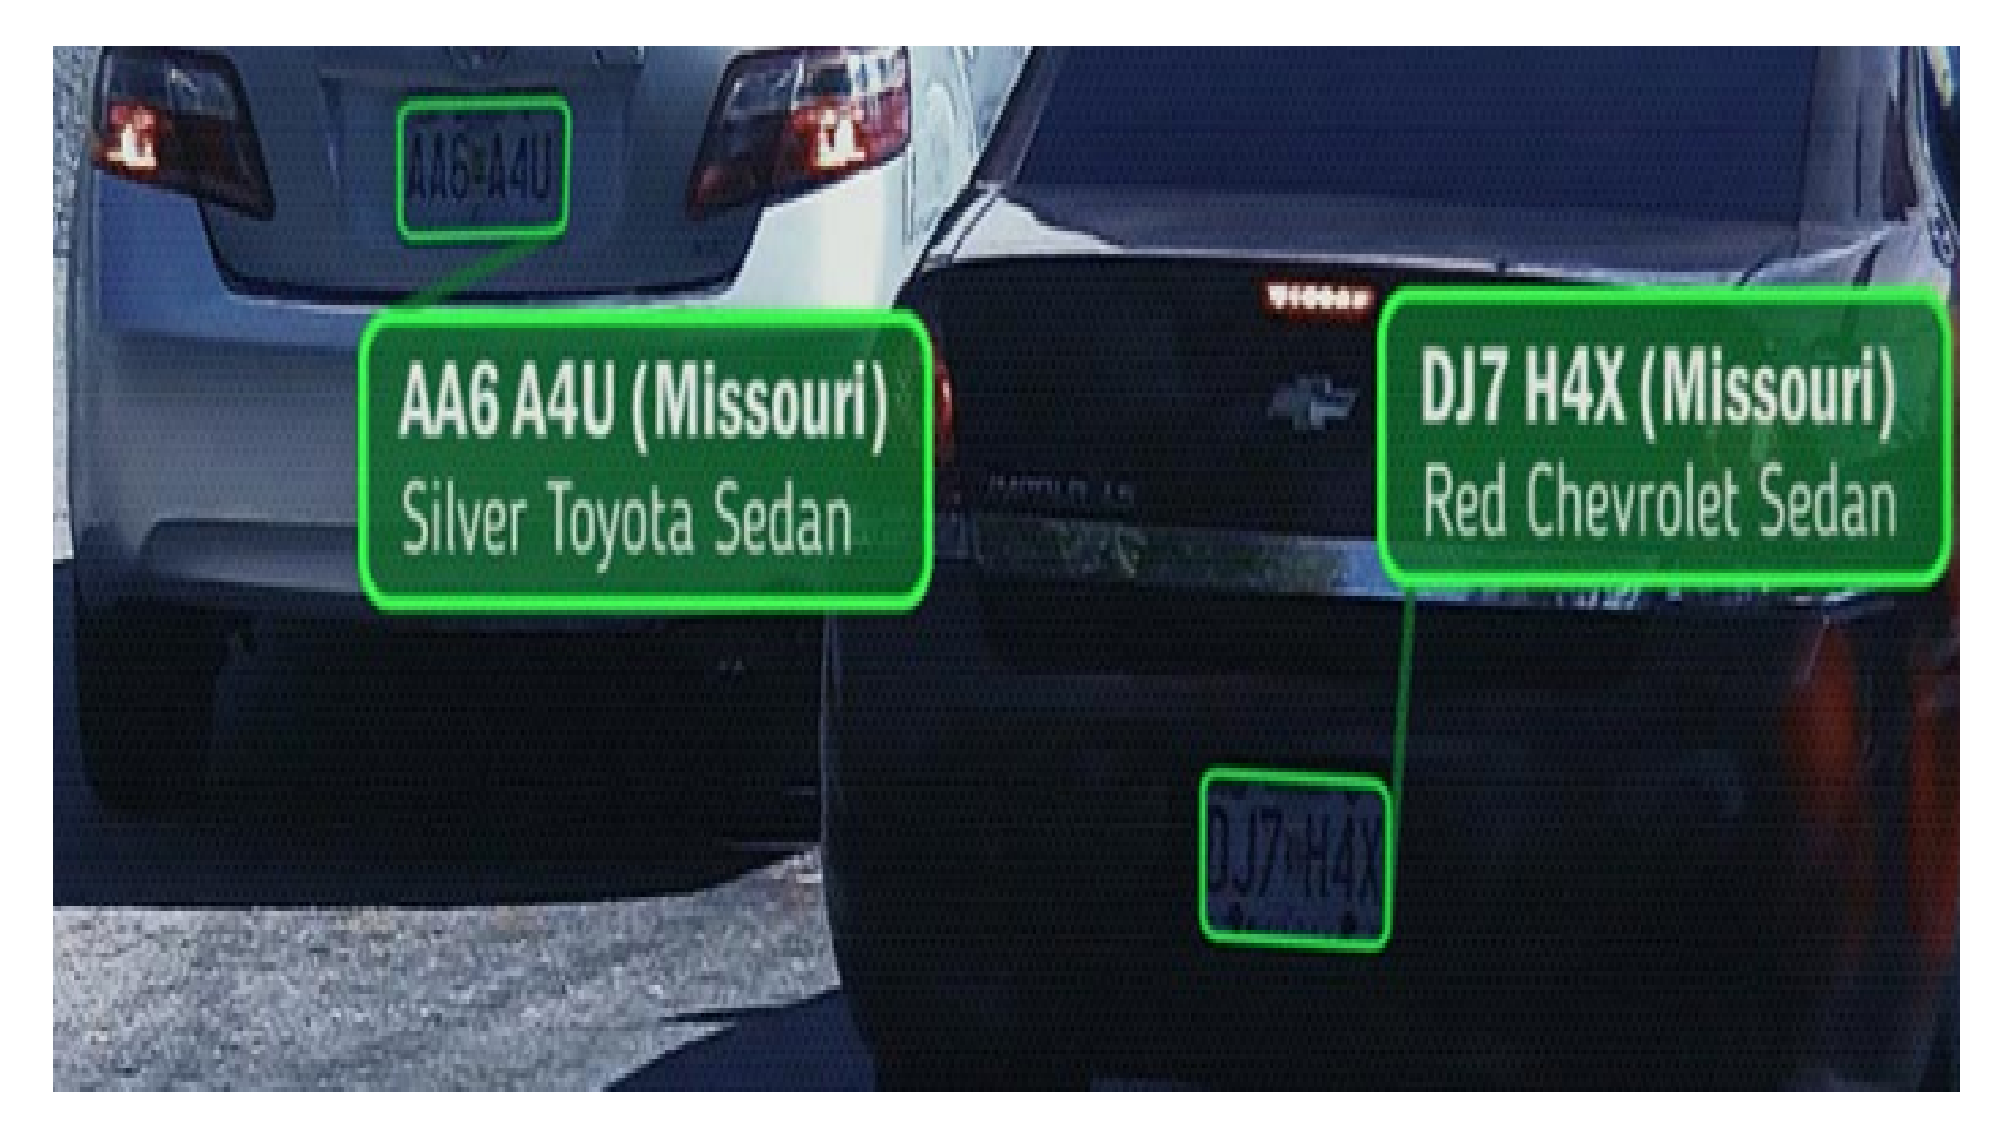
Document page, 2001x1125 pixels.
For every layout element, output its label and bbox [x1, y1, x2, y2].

list [52, 46, 1960, 1092]
